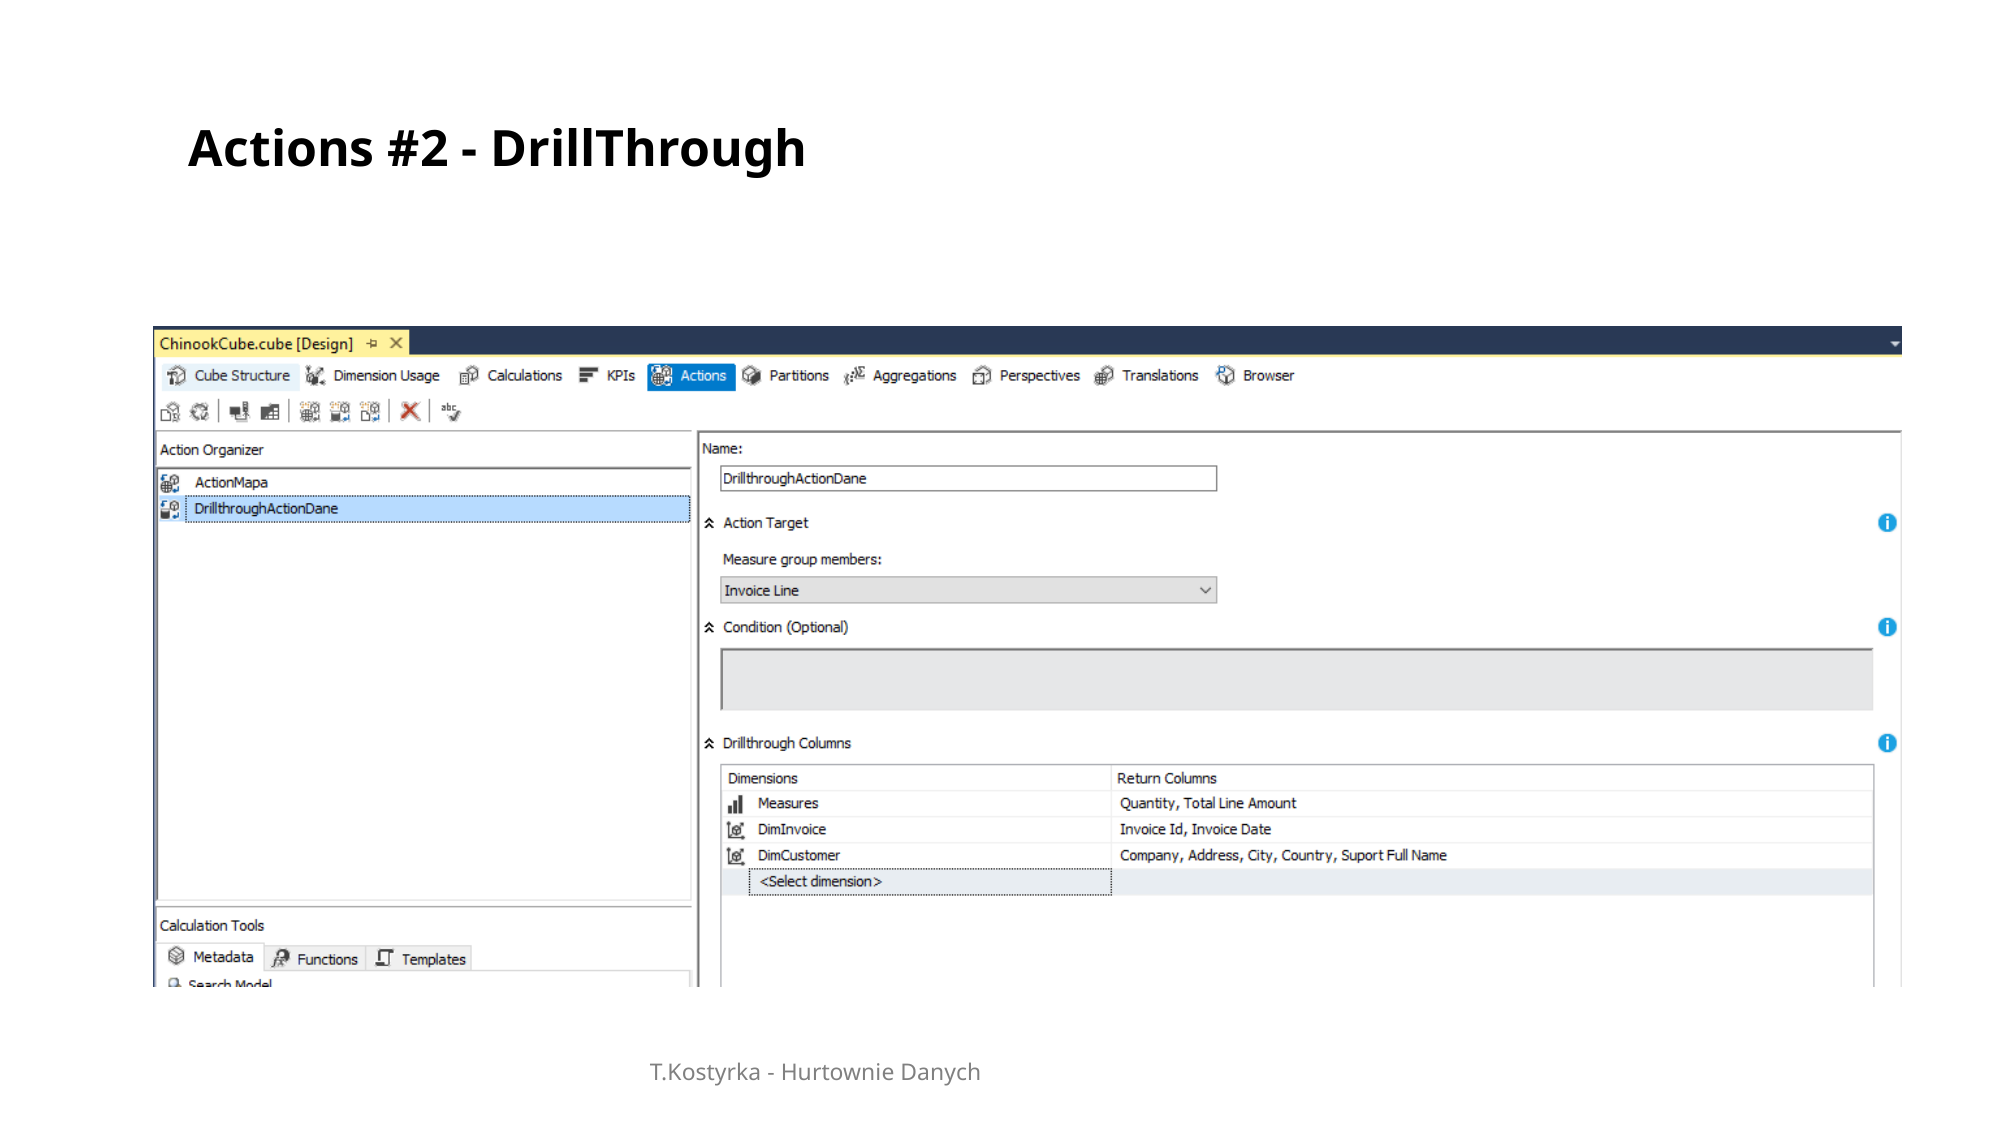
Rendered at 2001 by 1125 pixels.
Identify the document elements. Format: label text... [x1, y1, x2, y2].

text_box Actions #2 - DrillThrough [99, 108, 1957, 269]
picture [153, 326, 1903, 987]
footer T.Kostyrka - Hurtownie Danych [634, 1042, 1605, 1103]
